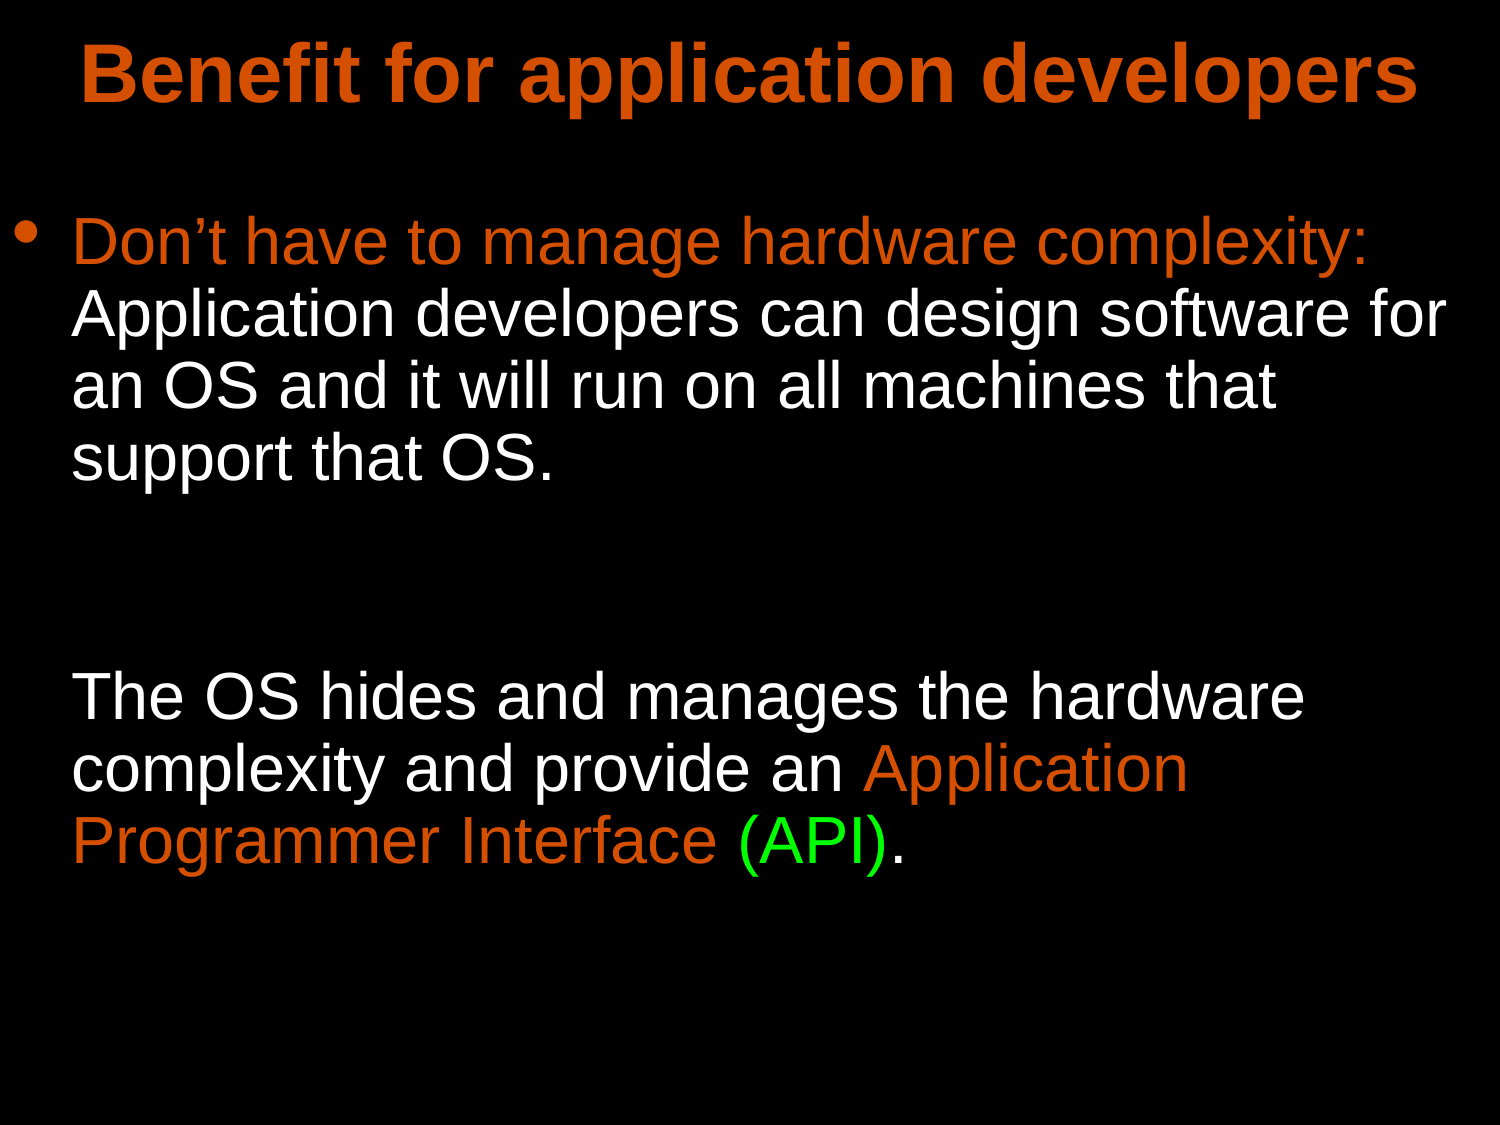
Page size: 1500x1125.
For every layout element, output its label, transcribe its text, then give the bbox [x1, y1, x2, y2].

text_box Don’t have to manage hardware complexity: Application developers can design software for an OS and it will run on all machines that support that OS. The OS hides and manages the hardware complexity and provide an Application Programmer Interface (API). [0, 199, 1500, 1025]
text_box Benefit for application developers [0, 0, 1500, 163]
